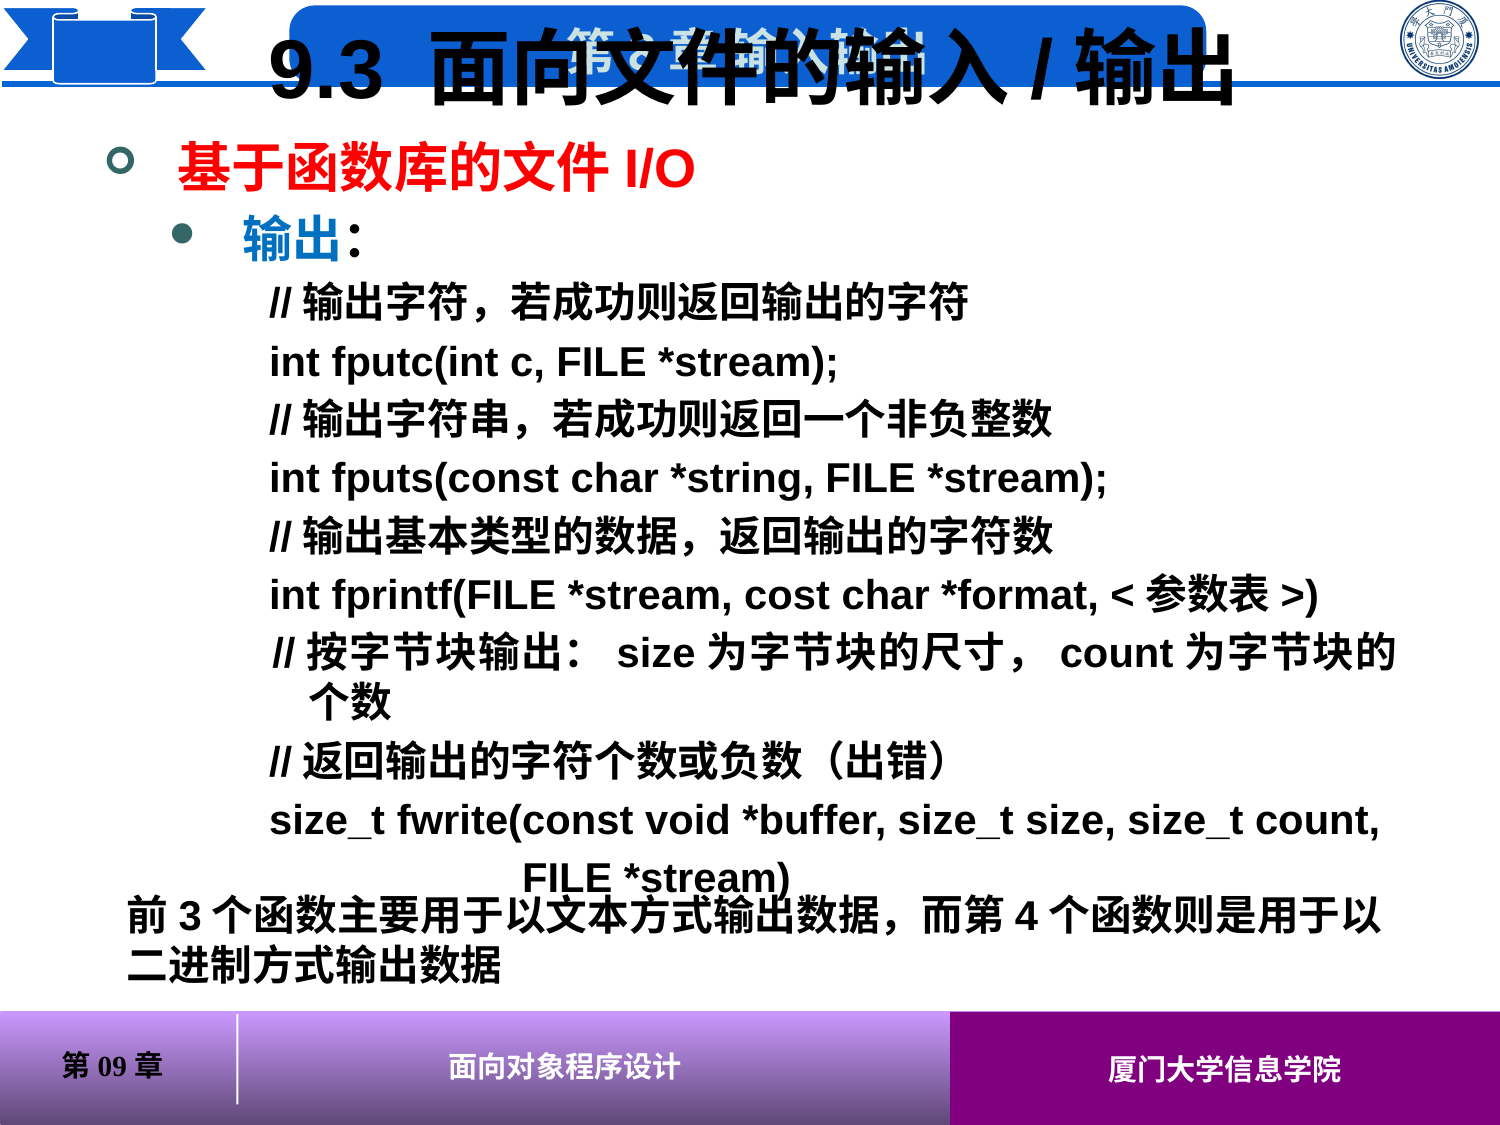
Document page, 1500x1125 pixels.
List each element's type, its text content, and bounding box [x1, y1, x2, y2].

slide_number [249, 1024, 463, 1101]
list 基于函数库的文件I/O 输出： //输出字符，若成功则返回输出的字符 int fputc(int c, FILE *stream); //输出字符串，若成功则返回一个非负整数 int fputs(const char *string, FILE *stream); //输出基本类型的数据，返回输出的字符数 int fprintf(FILE *stream, cost char *format, <参数表>) //按字节块输出：size为字节块的尺寸，count为字节块的个数 //返回输出的字符个数或负数（出错） size_t fwrite(const void *buffer, size_t size, size_t count, FILE *stream) [88, 125, 1413, 888]
picture [1399, 0, 1480, 80]
text_box 9.3 面向文件的输入/输出 [253, 19, 1313, 111]
text_box 前3个函数主要用于以文本方式输出数据，而第4个函数则是用于以二进制方式输出数据 [112, 881, 1426, 997]
